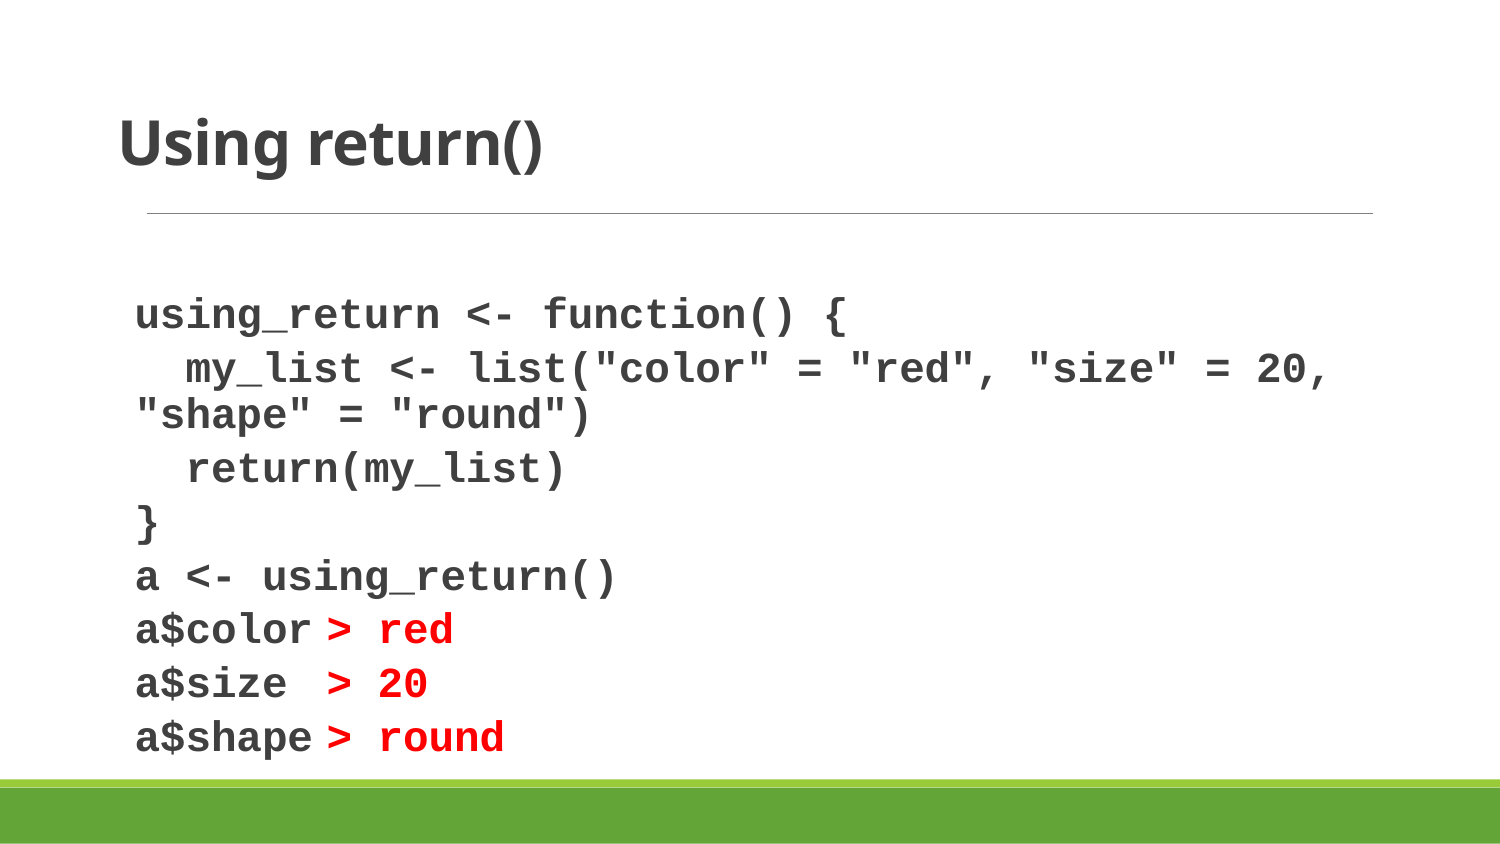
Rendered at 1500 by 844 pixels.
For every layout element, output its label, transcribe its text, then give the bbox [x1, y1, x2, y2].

list using_return <- function() { my_list <- list("color" = "red", "size" = 20, "shape" = "round") return(my_list) } a <- using_return() a$color > red a$size > 20 a$shape > round [119, 217, 1405, 778]
title Using return() [102, 99, 1500, 194]
